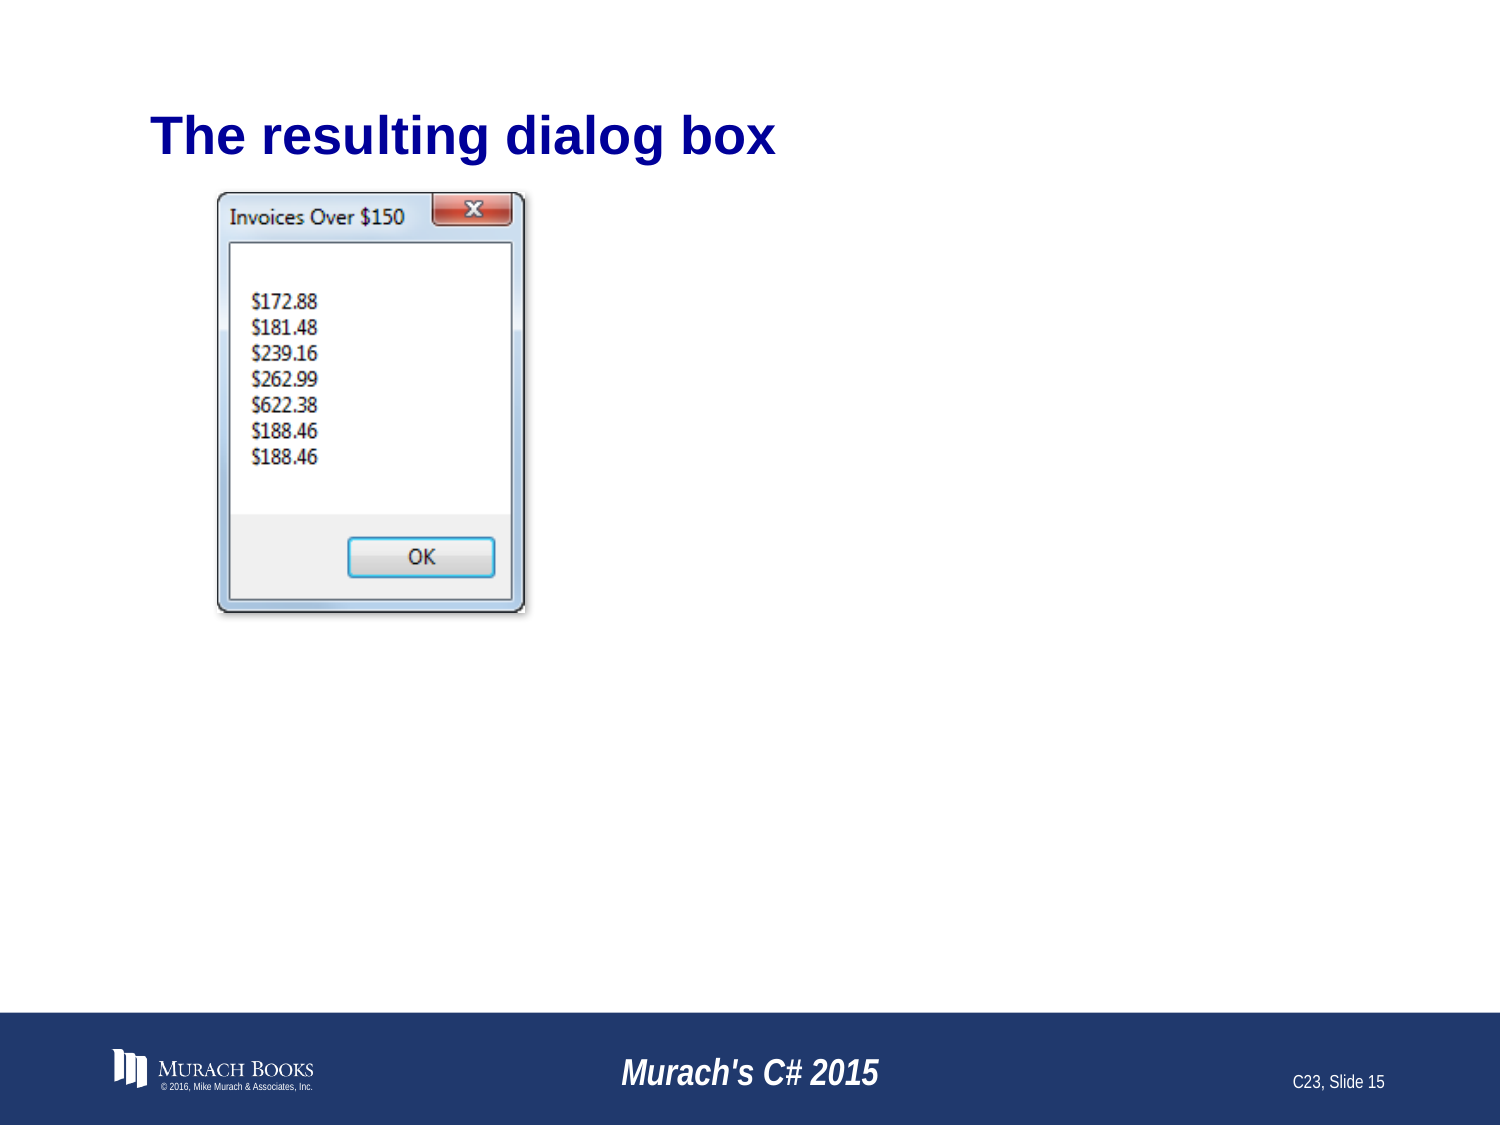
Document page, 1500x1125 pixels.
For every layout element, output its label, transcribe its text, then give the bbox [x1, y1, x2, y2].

slide_number Murach's C# 2015 [463, 1025, 1050, 1100]
slide_number C23, Slide 15 [1087, 1025, 1400, 1100]
picture [216, 191, 526, 613]
footer © 2016, Mike Murach & Associates, Inc. [12, 1025, 463, 1100]
title The resulting dialog box [150, 99, 1350, 166]
